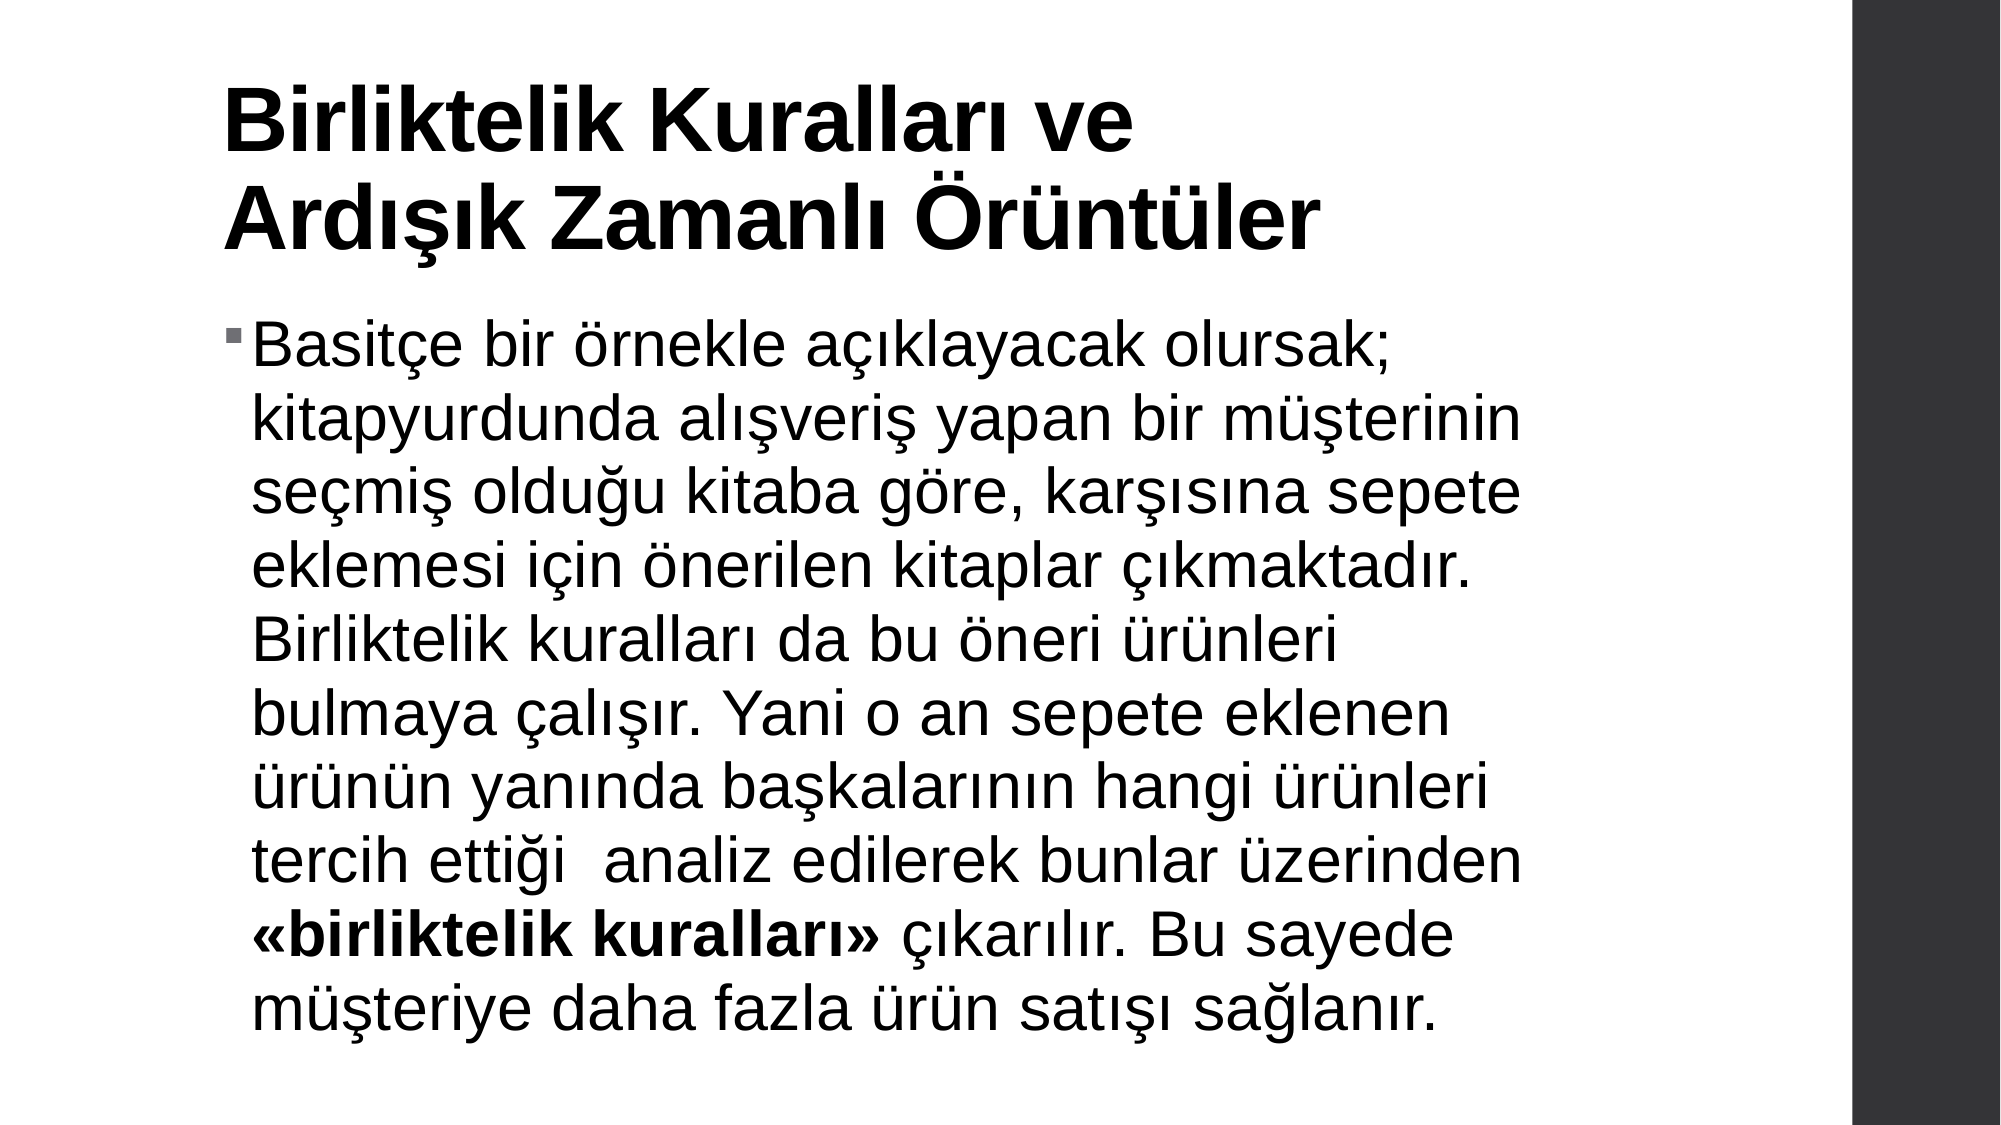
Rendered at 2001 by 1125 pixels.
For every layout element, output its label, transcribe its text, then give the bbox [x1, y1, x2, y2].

title Birliktelik Kuralları ve Ardışık Zamanlı Örüntüler [206, 60, 1797, 278]
list Basitçe bir örnekle açıklayacak olursak; kitapyurdunda alışveriş yapan bir müşterinin seçmiş olduğu kitaba göre, karşısına sepete eklemesi için önerilen kitaplar çıkmaktadır. Birliktelik kuralları da bu öneri ürünleri bulmaya çalışır. Yani o an sepete eklenen ürünün yanında başkalarının hangi ürünleri tercih ettiği analiz edilerek bunlar üzerinden «birliktelik kuralları» çıkarılır. Bu sayede müşteriye daha fazla ürün satışı sağlanır. [206, 299, 1617, 1053]
